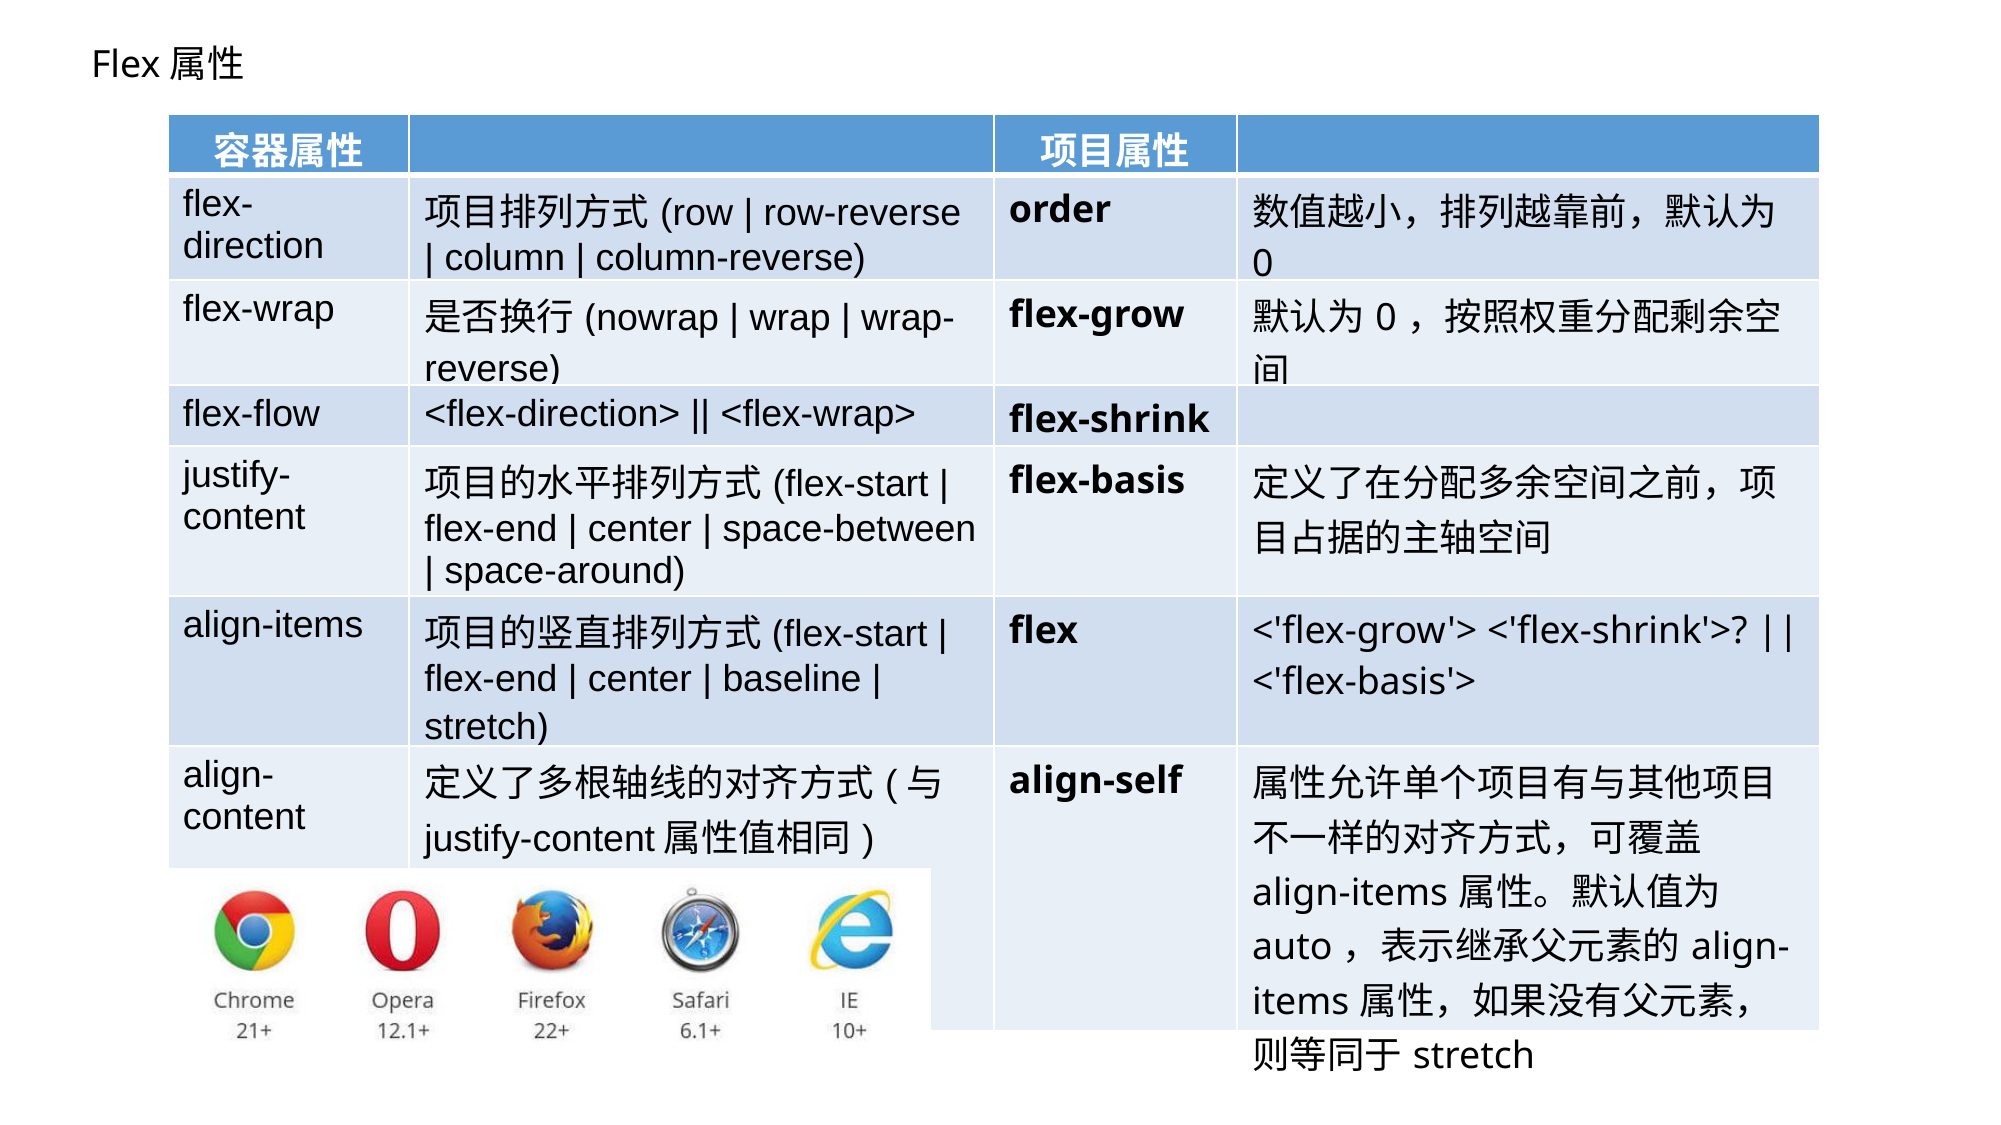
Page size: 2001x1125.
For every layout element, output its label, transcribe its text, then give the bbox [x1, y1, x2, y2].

picture [167, 868, 931, 1074]
text_box Flex属性 [76, 32, 260, 92]
table_cell flex-wrap [169, 281, 408, 384]
table_cell flex [995, 597, 1236, 745]
table_cell flex-flow [169, 386, 408, 445]
table_cell flex-shrink [995, 386, 1236, 445]
table_cell 属性允许单个项目有与其他项目不一样的对齐方式，可覆盖align-items属性。默认值为auto，表示继承父元素的align-items属性，如果没有父元素，则等同于stretch [1238, 747, 1819, 1030]
table_cell 默认为0，按照权重分配剩余空间 [1238, 281, 1819, 384]
table_cell <flex-direction> || <flex-wrap> [410, 386, 993, 445]
table_cell justify-content [169, 447, 408, 595]
table_cell order [995, 178, 1236, 279]
table_cell flex-basis [995, 447, 1236, 595]
table_header [1238, 115, 1819, 172]
table_cell flex-grow [995, 281, 1236, 384]
table_cell 是否换行(nowrap | wrap | wrap-reverse) [410, 281, 993, 384]
table_cell 数值越小，排列越靠前，默认为0 [1238, 178, 1819, 279]
table_cell <'flex-grow'> <'flex-shrink'>? || <'flex-basis'> [1238, 597, 1819, 745]
table_cell align-items [169, 597, 408, 745]
table_cell 项目的水平排列方式(flex-start | flex-end | center | space-between | space-around) [410, 447, 993, 595]
table_cell align-content [169, 747, 408, 868]
table_cell 定义了在分配多余空间之前，项目占据的主轴空间 [1238, 447, 1819, 595]
table_cell 项目的竖直排列方式(flex-start | flex-end | center | baseline | stretch) [410, 597, 993, 745]
table_header 容器属性 [169, 115, 408, 172]
table_header 项目属性 [995, 115, 1236, 172]
table_cell 定义了多根轴线的对齐方式(与justify-content属性值相同) [410, 747, 993, 1030]
table_cell flex-direction [169, 178, 408, 279]
table_cell align-self [995, 747, 1236, 1030]
table_header [410, 115, 993, 172]
table_cell 项目排列方式(row | row-reverse | column | column-reverse) [410, 178, 993, 279]
table_cell [1238, 386, 1819, 445]
